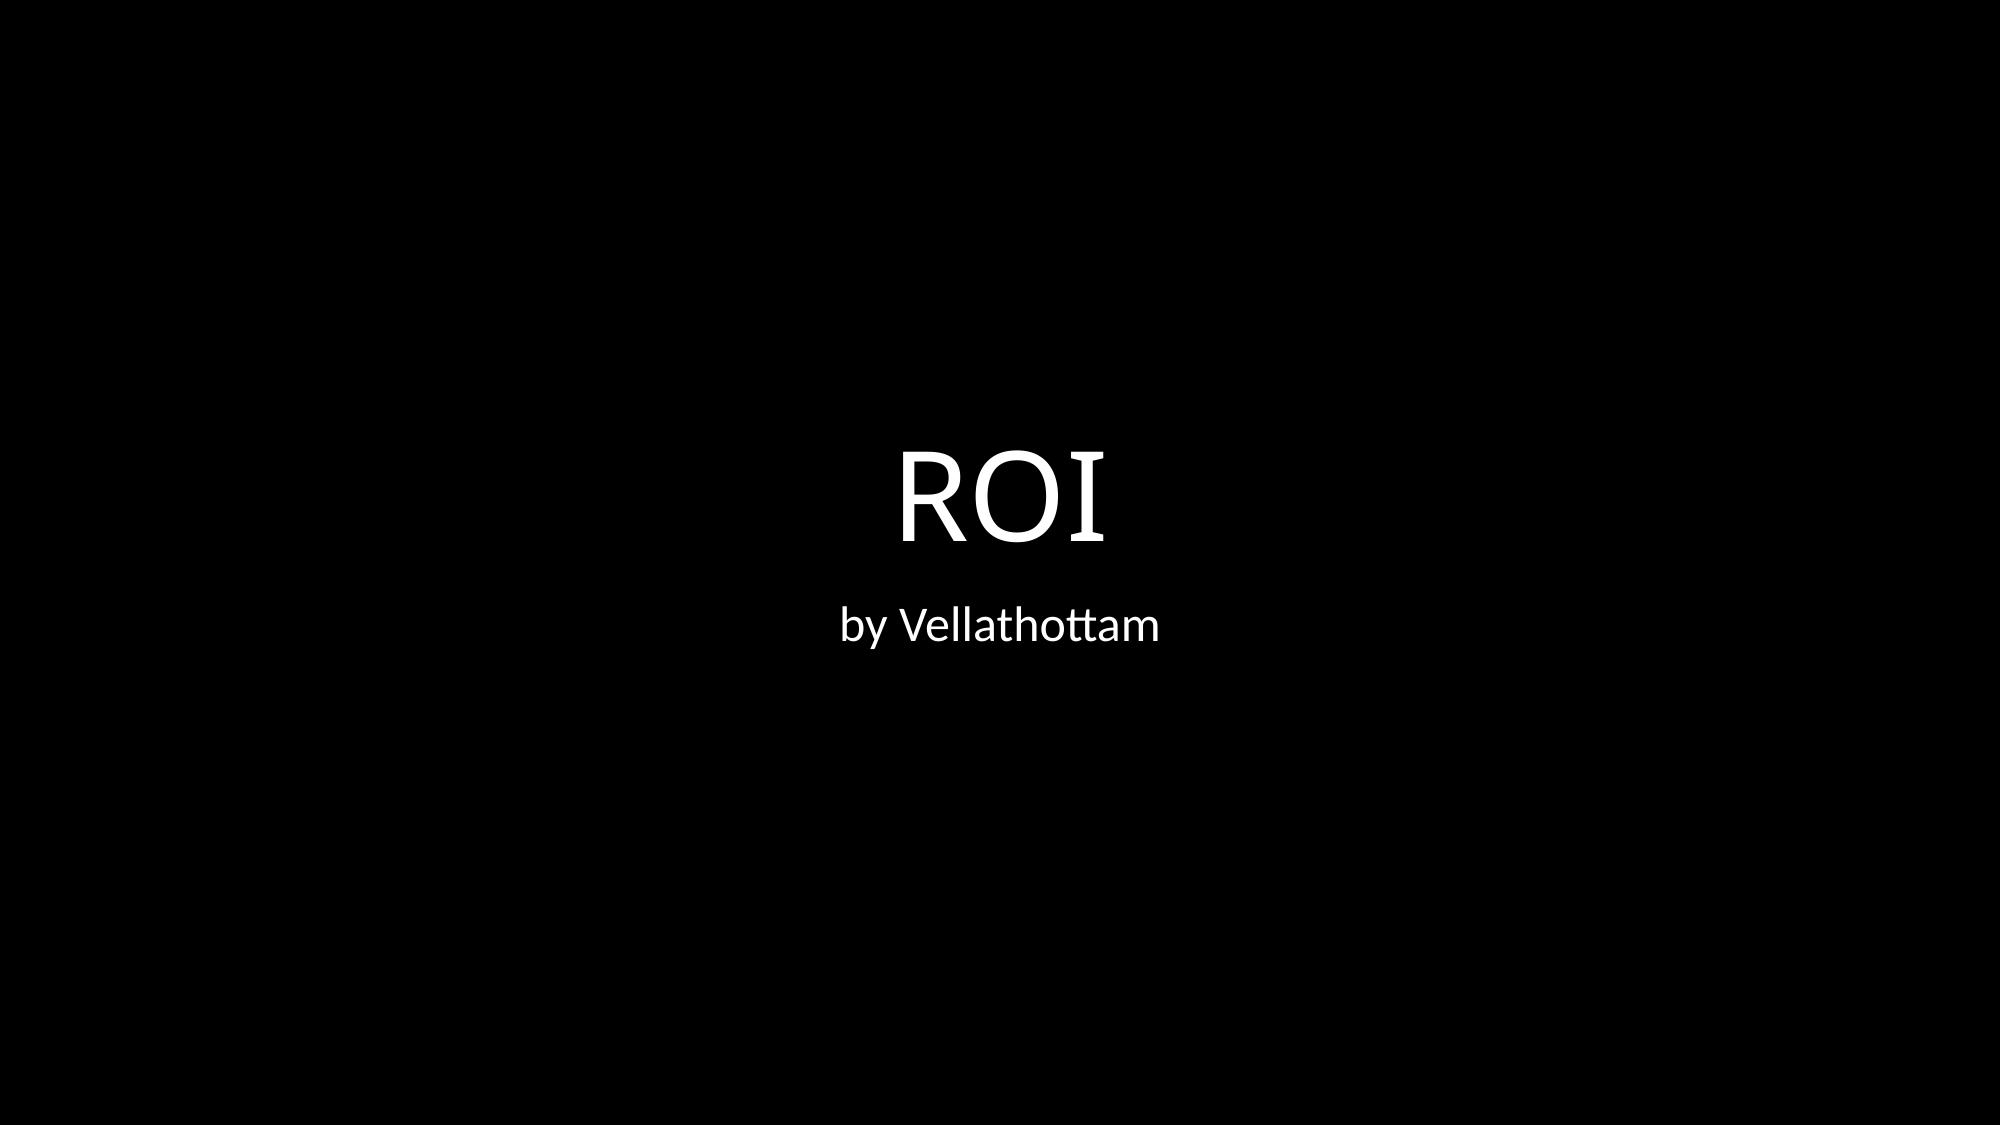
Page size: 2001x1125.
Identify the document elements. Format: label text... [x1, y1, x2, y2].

subtitle by Vellathottam [249, 590, 1750, 863]
title ROI [249, 184, 1750, 576]
